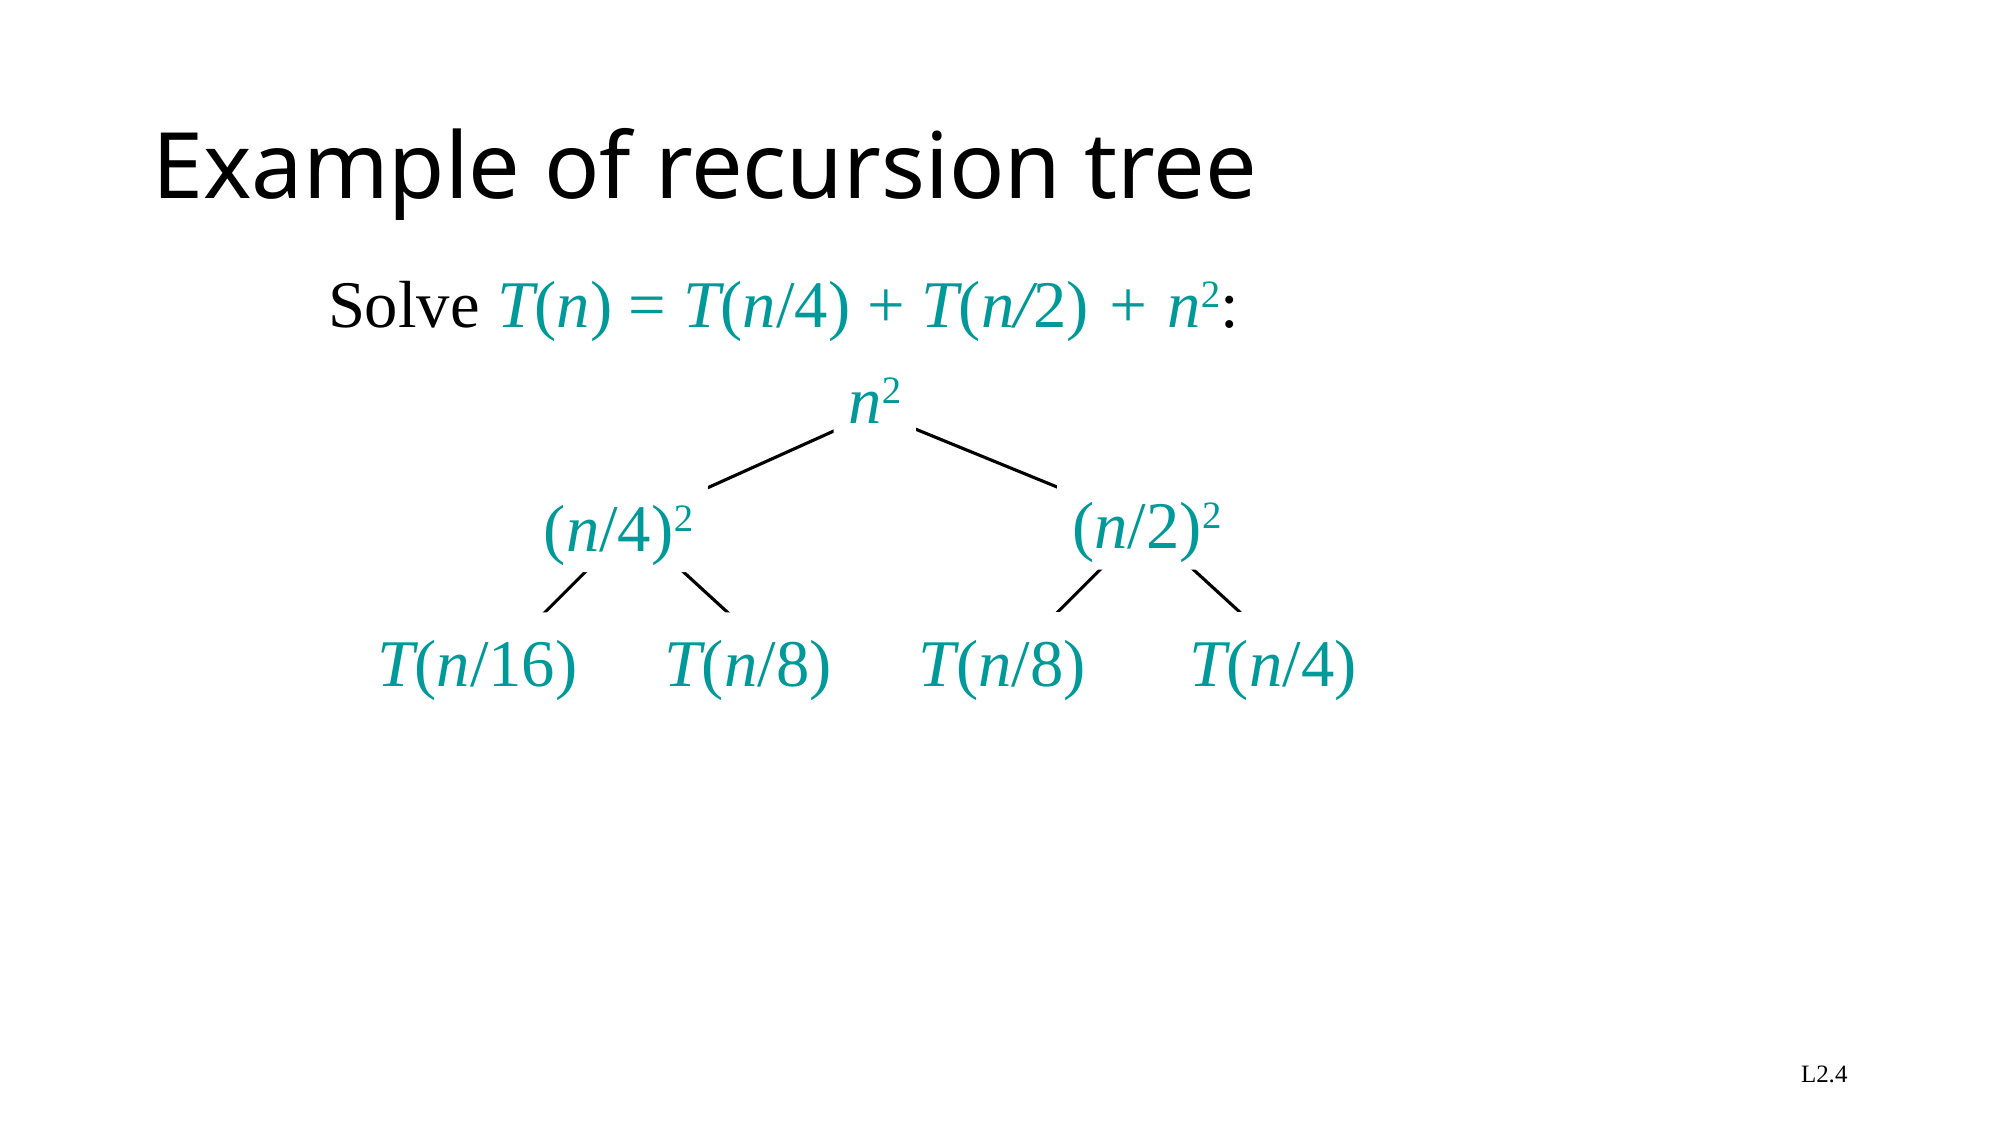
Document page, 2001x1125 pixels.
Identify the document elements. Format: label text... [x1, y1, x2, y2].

text_box n2 [833, 349, 916, 445]
text_box (n/2)2 [1057, 474, 1237, 570]
text_box T(n/8) [650, 612, 847, 708]
text_box (n/4)2 [528, 477, 708, 573]
text_box T(n/4) [1175, 612, 1372, 707]
title Example of recursion tree [137, 59, 1863, 278]
slide_number L2.4 [1412, 1042, 1863, 1103]
text_box T(n/16) [362, 612, 593, 708]
text_box T(n/8) [904, 612, 1101, 707]
text_box Solve T(n) = T(n/4) + T(n/2) + n2: [313, 253, 1254, 348]
